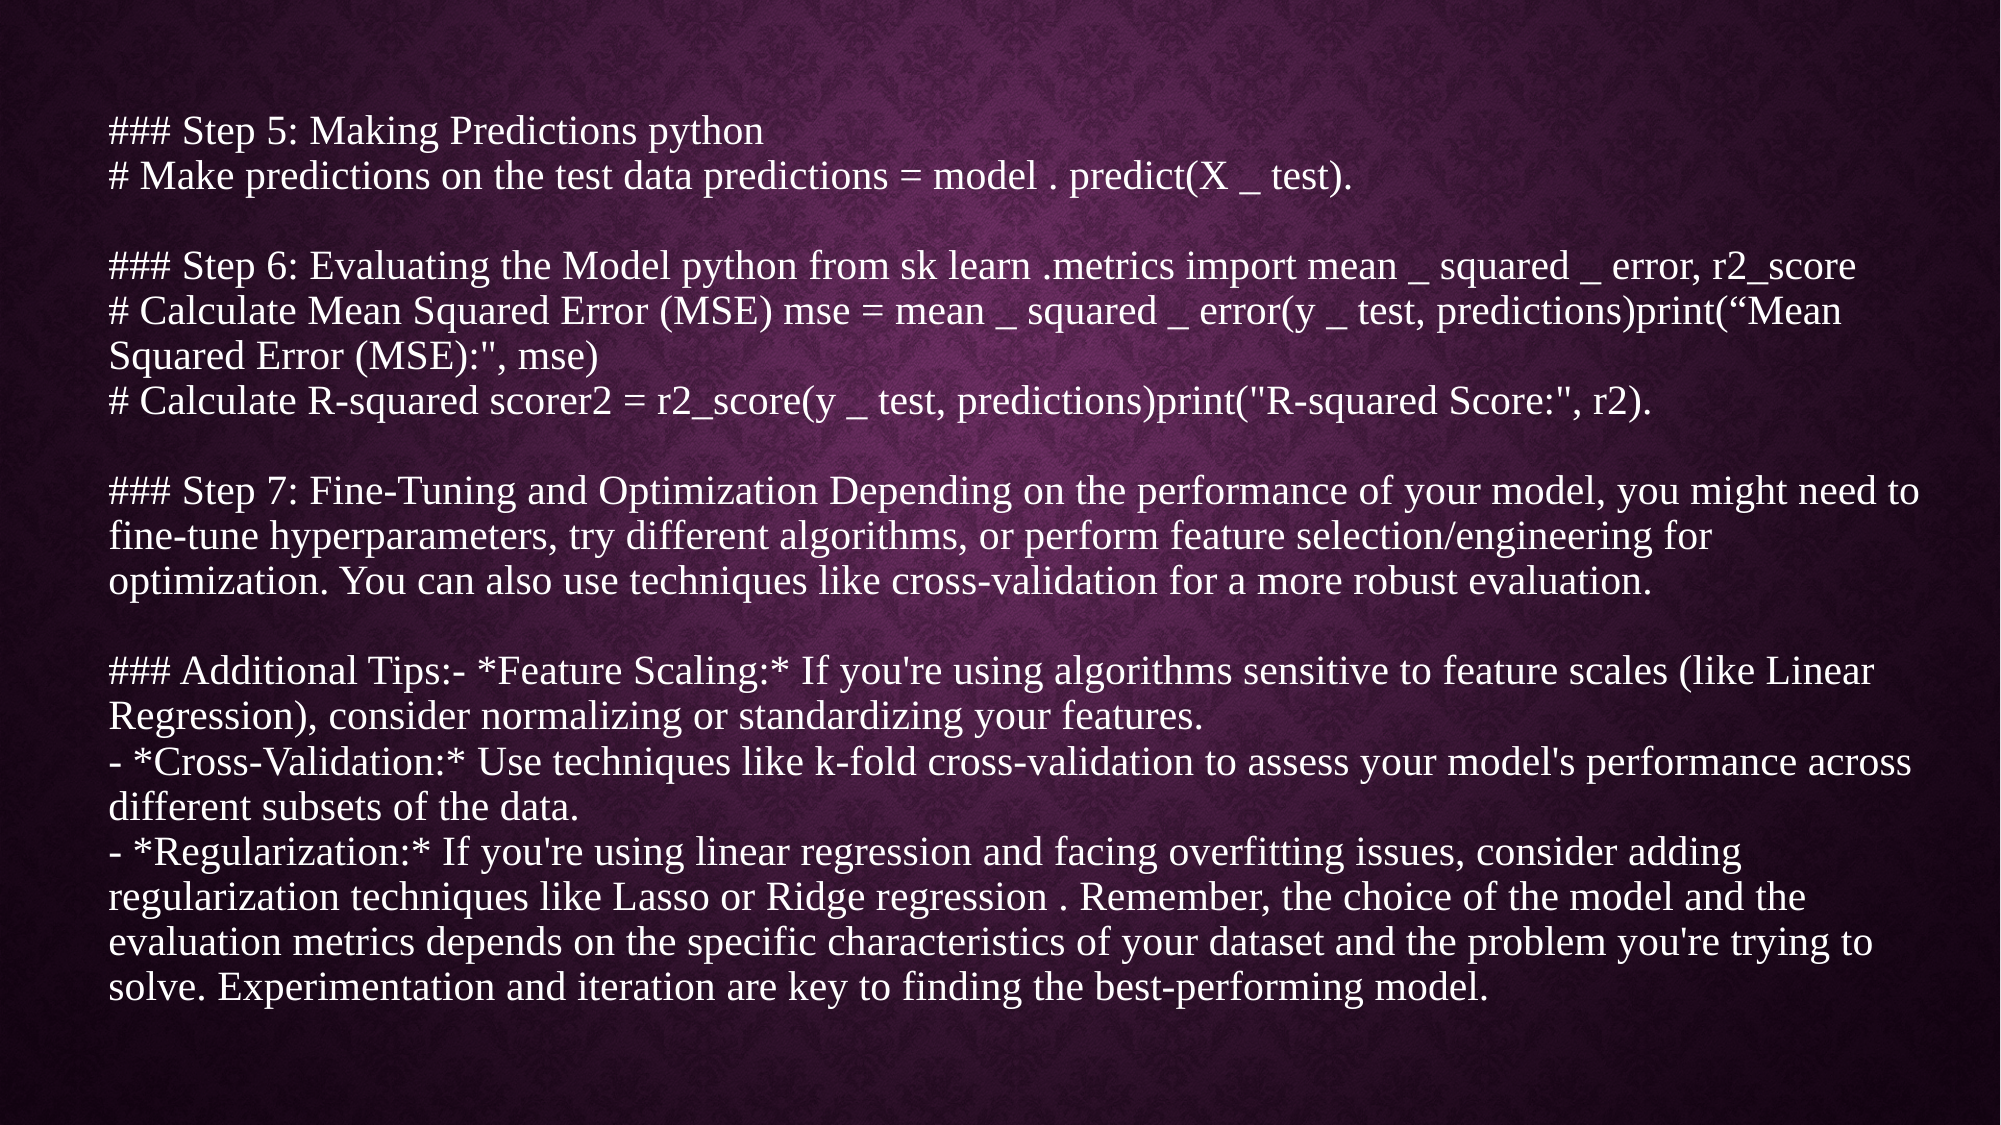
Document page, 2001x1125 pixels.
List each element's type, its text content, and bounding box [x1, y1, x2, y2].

title ### Step 5: Making Predictions python # Make predictions on the test data predictions = model . predict(X _ test). ### Step 6: Evaluating the Model python from sk learn .metrics import mean _ squared _ error, r2_score # Calculate Mean Squared Error (MSE) mse = mean _ squared _ error(y _ test, predictions)print(“Mean Squared Error (MSE):", mse) # Calculate R-squared scorer2 = r2_score(y _ test, predictions)print("R-squared Score:", r2). ### Step 7: Fine-Tuning and Optimization Depending on the performance of your model, you might need to fine-tune hyperparameters, try different algorithms, or perform feature selection/engineering for optimization. You can also use techniques like cross-validation for a more robust evaluation. ### Additional Tips:- *Feature Scaling:* If you're using algorithms sensitive to feature scales (like Linear Regression), consider normalizing or standardizing your features. - *Cross-Validation:* Use techniques like k-fold cross-validation to assess your model's performance across different subsets of the data. - *Regularization:* If you're using linear regression and facing overfitting issues, consider adding regularization techniques like Lasso or Ridge regression . Remember, the choice of the model and the evaluation metrics depends on the specific characteristics of your dataset and the problem you're trying to solve. Experimentation and iteration are key to finding the best-performing model. [93, 19, 1956, 1099]
